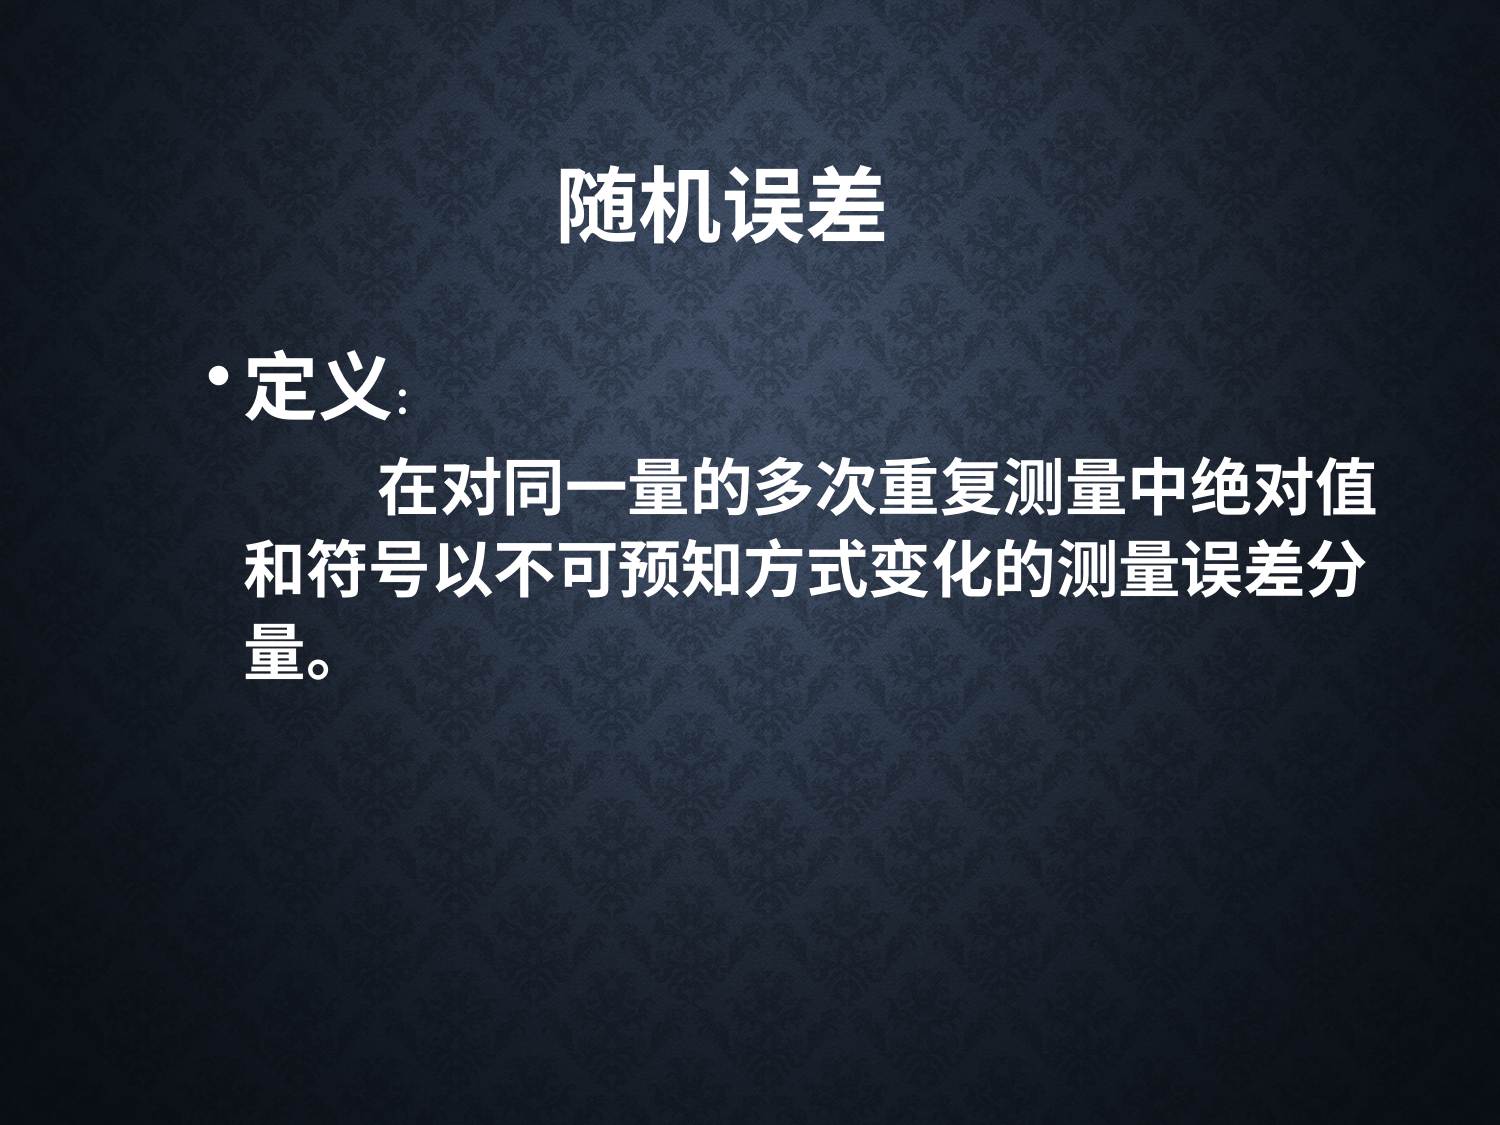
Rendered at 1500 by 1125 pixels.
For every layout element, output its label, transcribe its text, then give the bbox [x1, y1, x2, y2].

title 随机误差 [436, 149, 1009, 269]
list 定义： 在对同一量的多次重复测量中绝对值和符号以不可预知方式变化的测量误差分量。 [116, 323, 1409, 812]
